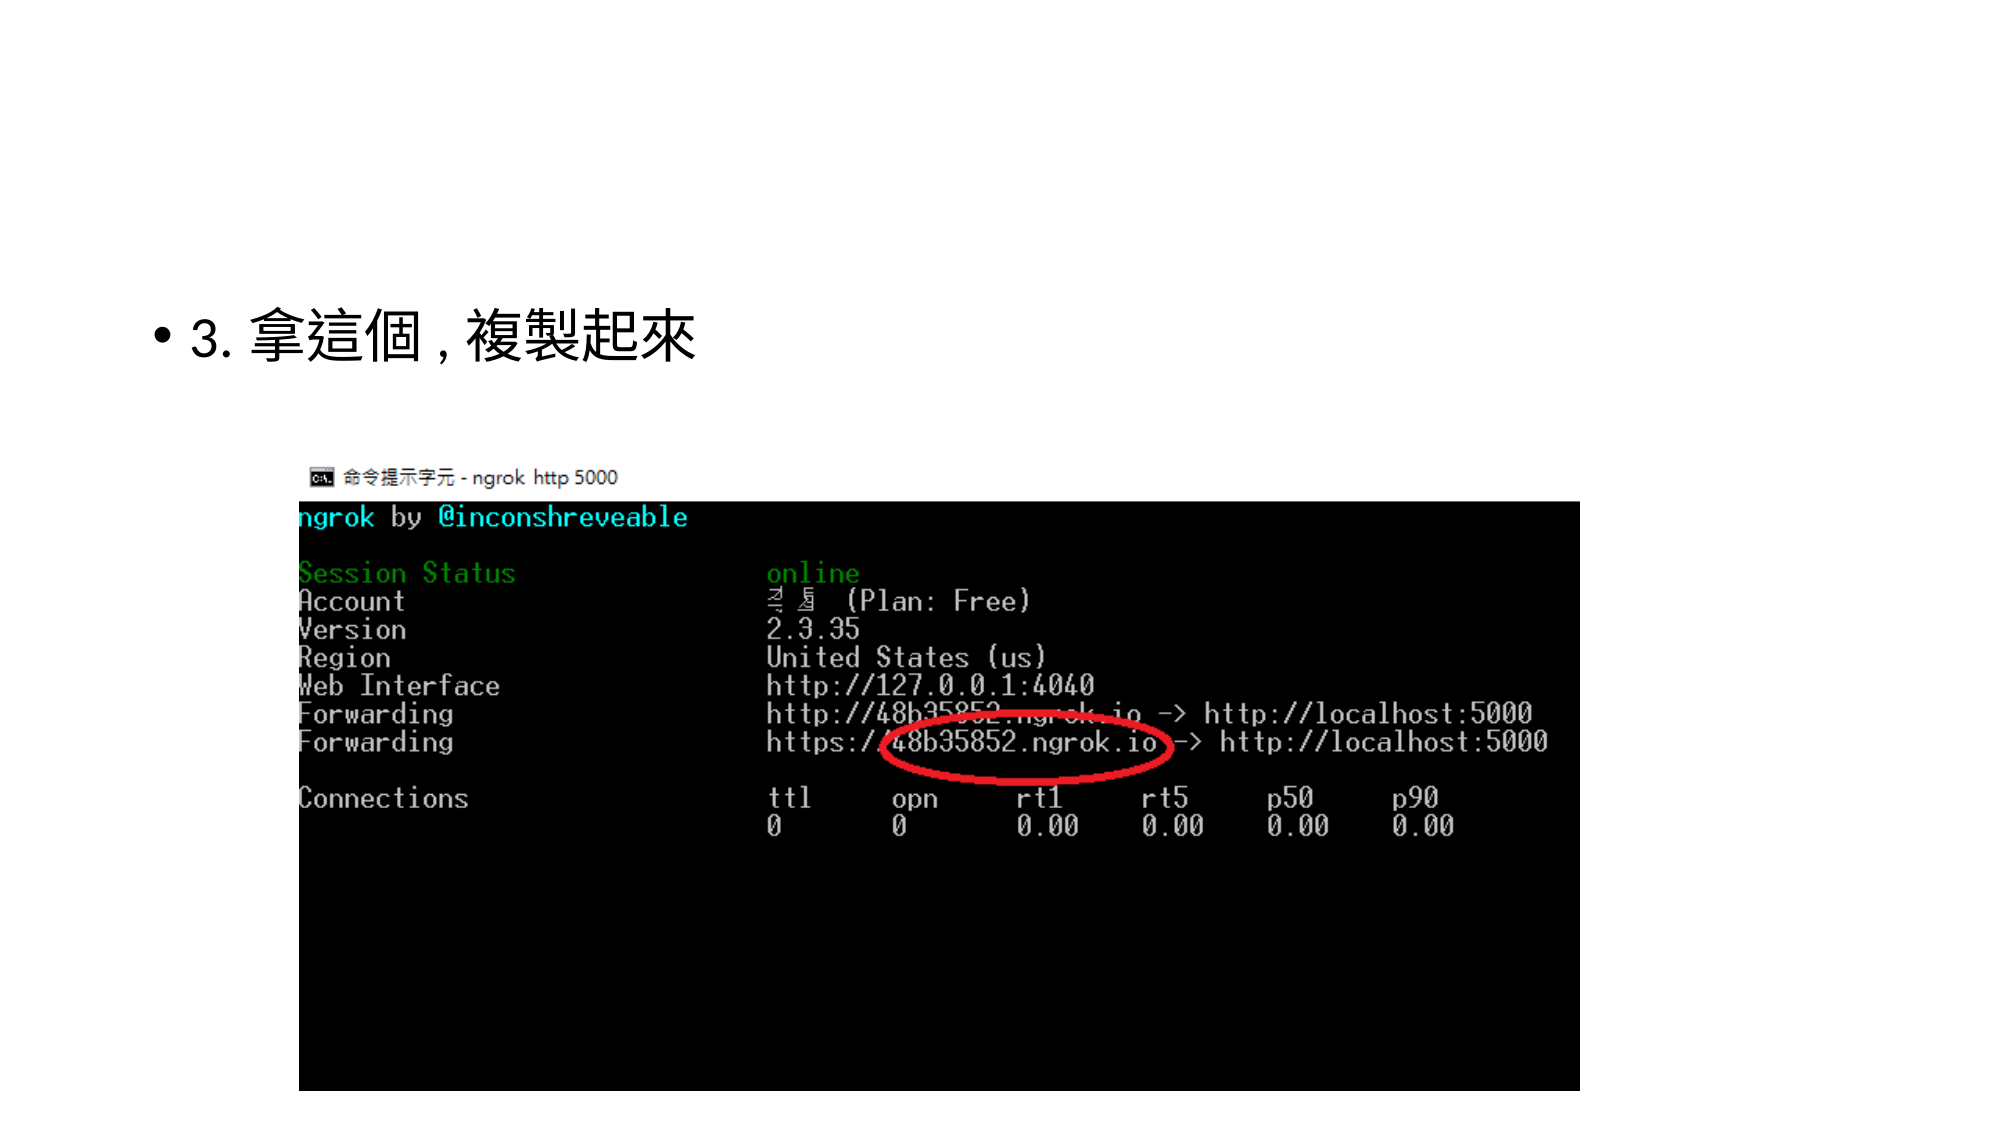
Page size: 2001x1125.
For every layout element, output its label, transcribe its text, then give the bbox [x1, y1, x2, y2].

list 3.拿這個,複製起來 [137, 299, 1863, 1014]
picture [299, 461, 1580, 1091]
